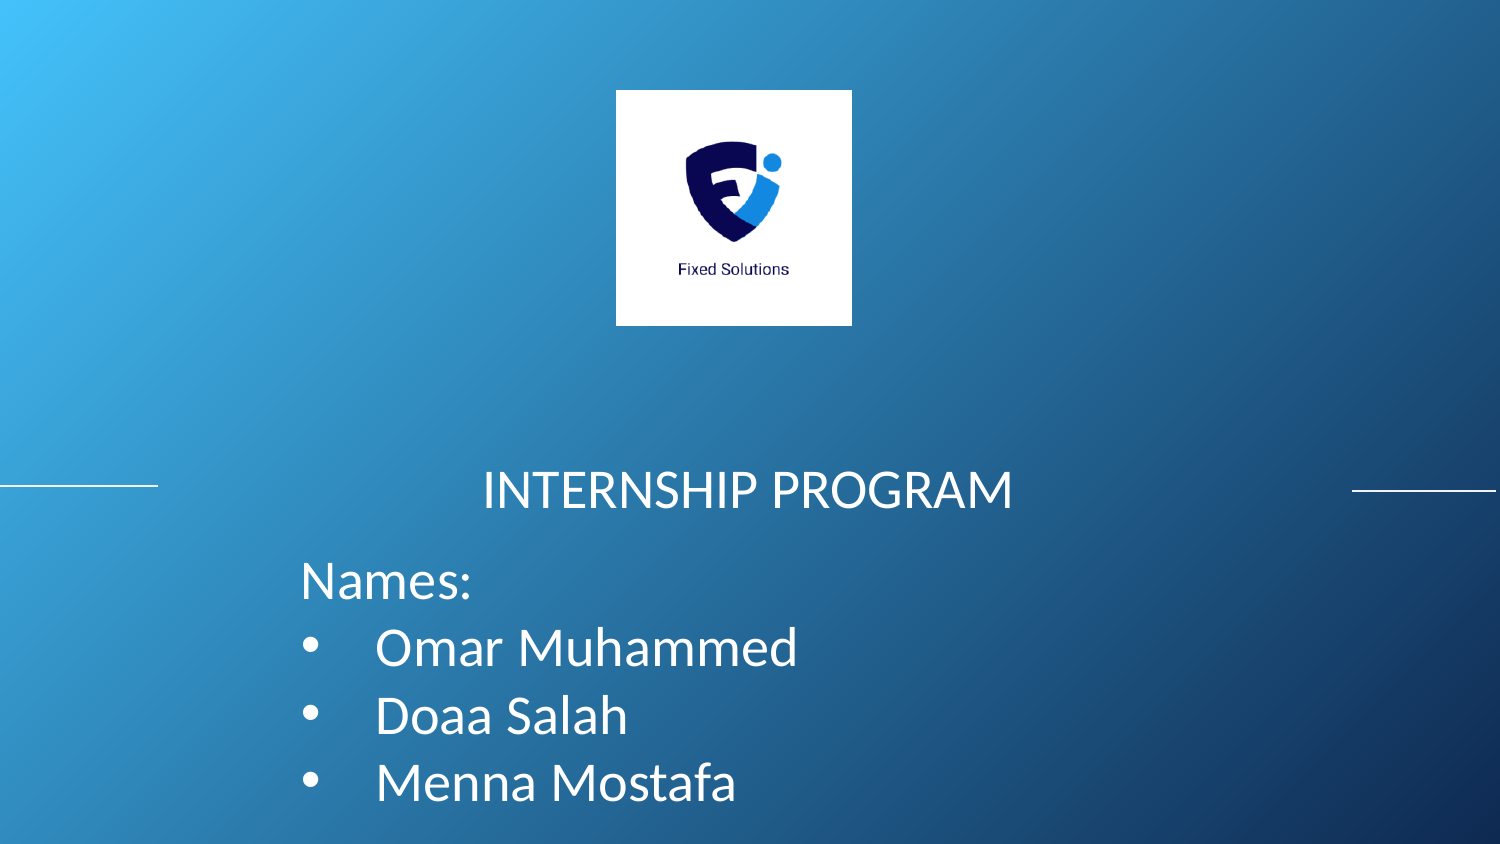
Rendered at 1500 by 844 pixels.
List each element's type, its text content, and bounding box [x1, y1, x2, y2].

text_box Names: Omar Muhammed Doaa Salah Menna Mostafa [297, 539, 1200, 802]
picture [616, 90, 852, 326]
text_box INTERNSHIP PROGRAM [297, 448, 1200, 524]
